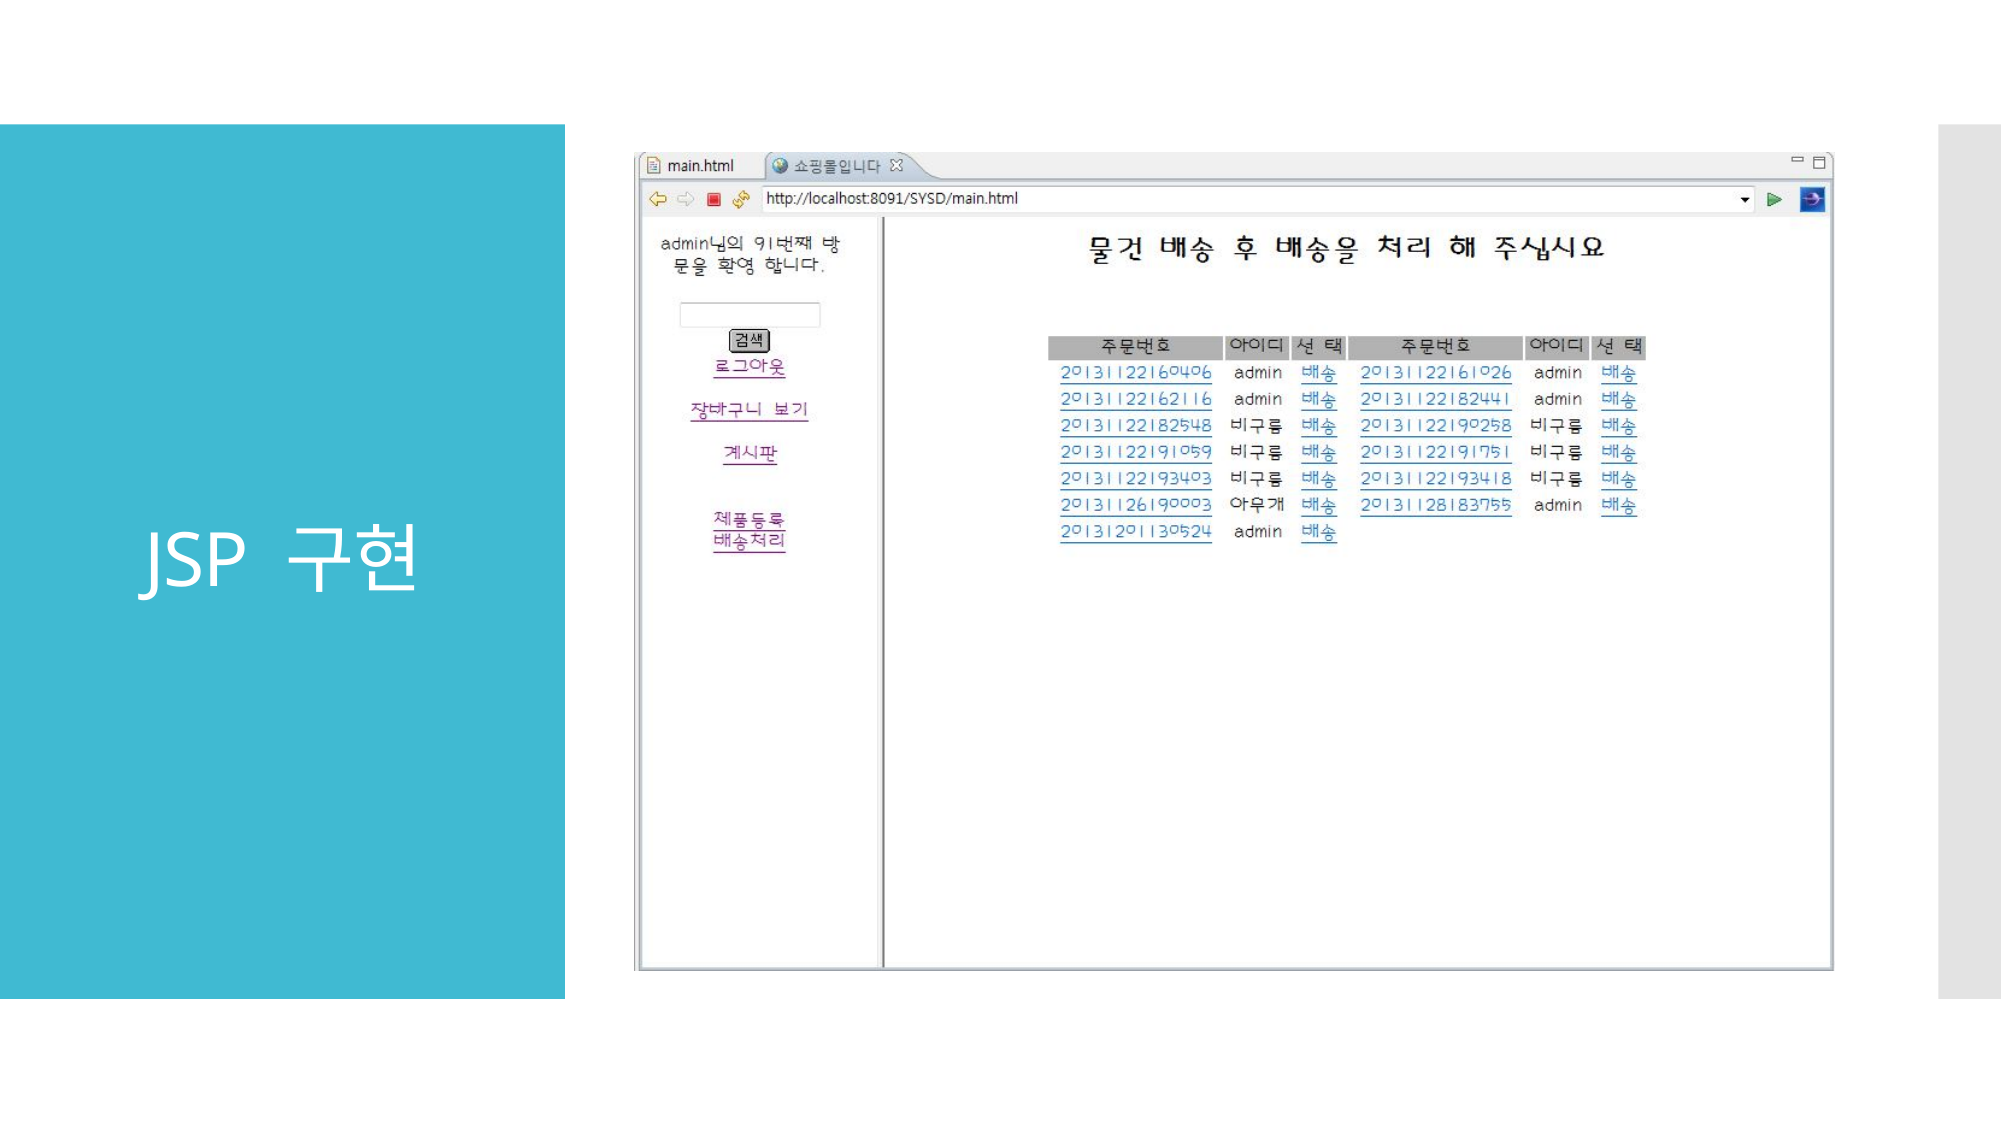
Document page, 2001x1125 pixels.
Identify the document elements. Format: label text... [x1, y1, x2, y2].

title JSP 구현 [41, 184, 525, 940]
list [634, 152, 1835, 972]
